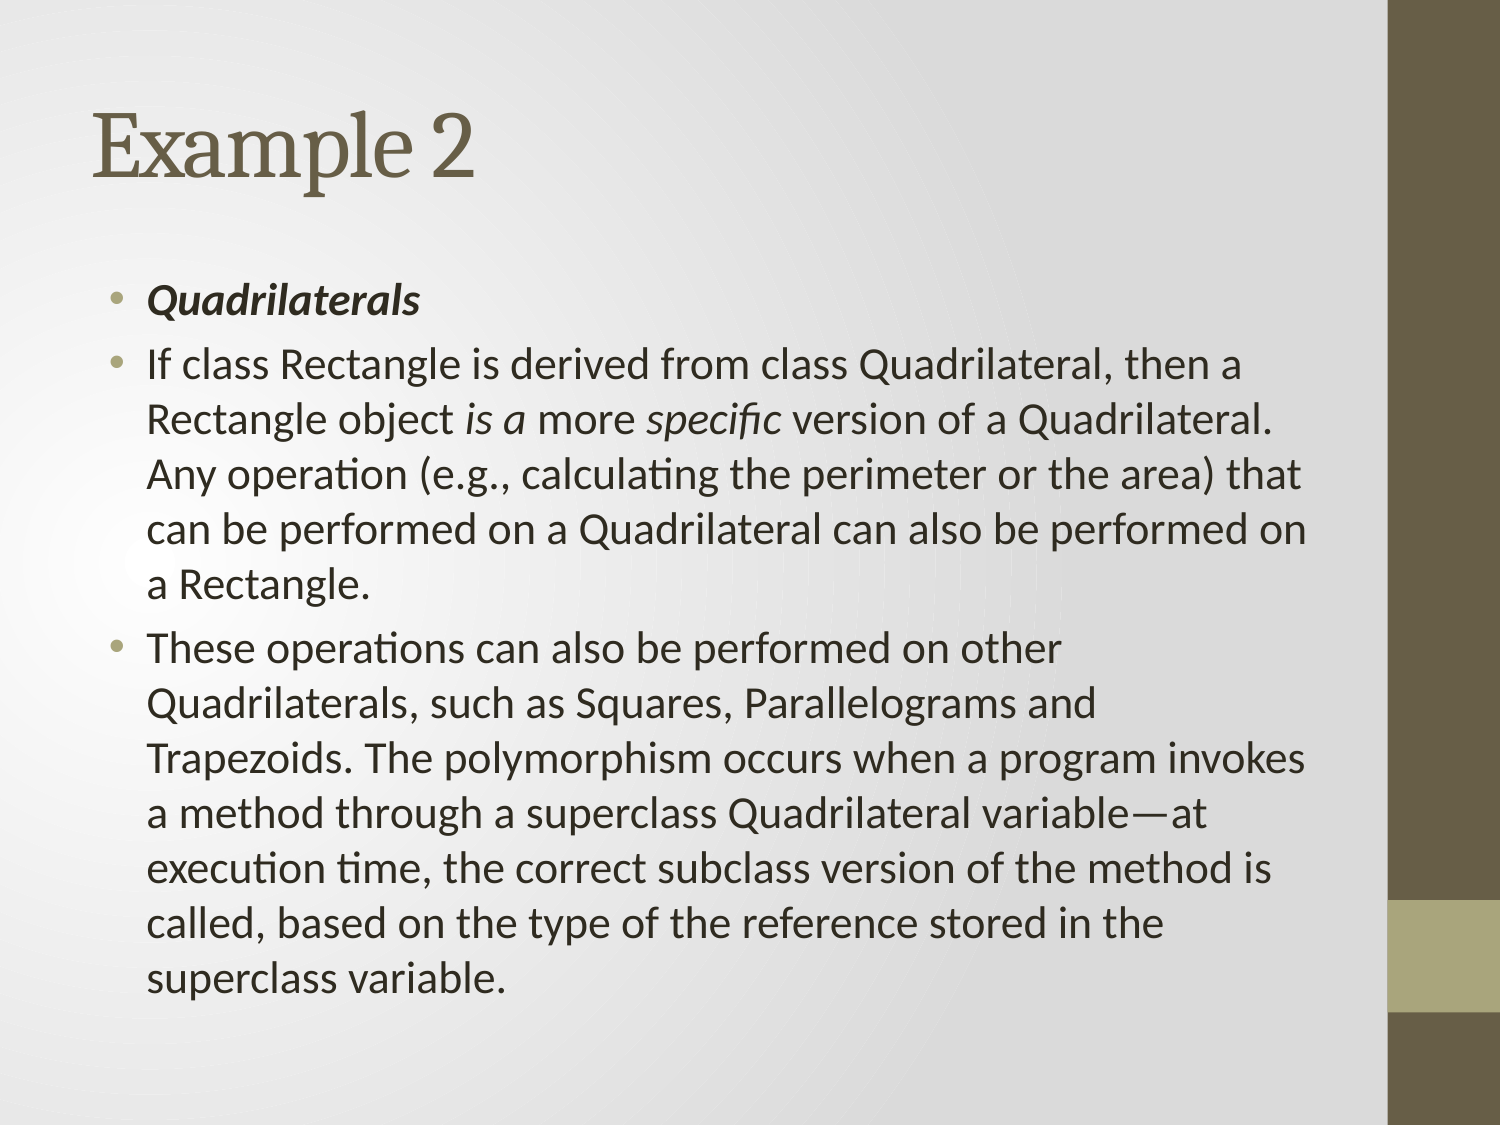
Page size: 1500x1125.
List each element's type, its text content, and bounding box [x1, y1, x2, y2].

title Example 2 [75, 45, 1325, 233]
list Quadrilaterals If class Rectangle is derived from class Quadrilateral, then a Rectangle object is a more specific version of a Quadrilateral. Any operation (e.g., calculating the perimeter or the area) that can be performed on a Quadrilateral can also be performed on a Rectangle. These operations can also be performed on other Quadrilaterals, such as Squares, Parallelograms and Trapezoids. The polymorphism occurs when a program invokes a method through a superclass Quadrilateral variable—at execution time, the correct subclass version of the method is called, based on the type of the reference stored in the superclass variable. [75, 262, 1325, 1050]
